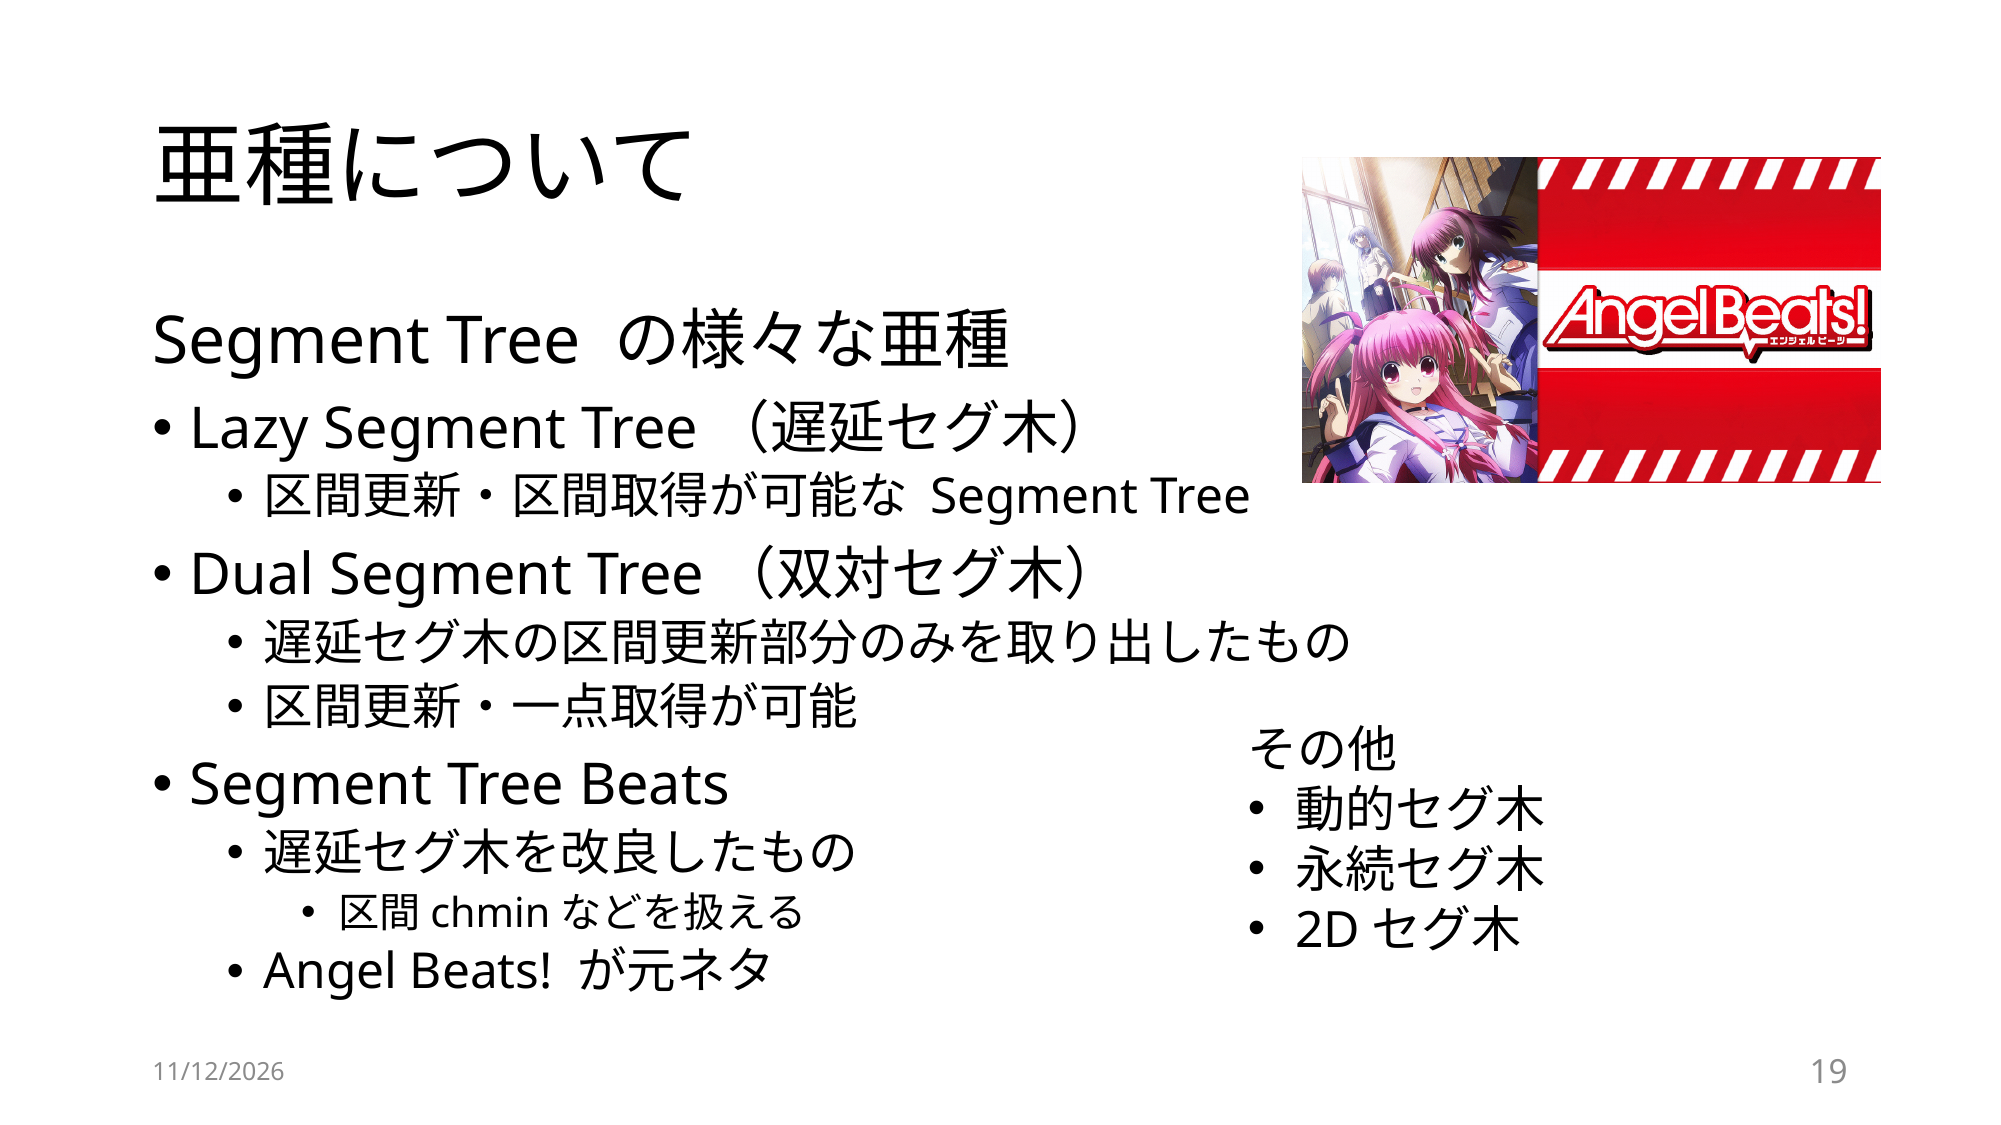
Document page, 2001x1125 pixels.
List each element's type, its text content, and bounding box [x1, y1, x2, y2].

slide_number 19 [1412, 1042, 1863, 1103]
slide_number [137, 1042, 588, 1103]
title 亜種について [137, 59, 1863, 278]
picture [1302, 157, 1881, 483]
text_box その他 動的セグ木 永続セグ木 2Dセグ木 [1233, 710, 1592, 965]
list Segment Tree の様々な亜種 Lazy Segment Tree（遅延セグ木） 区間更新・区間取得が可能な Segment Tree Dual Segment Tree（双対セグ木） 遅延セグ木の区間更新部分のみを取り出したもの 区間更新・一点取得が可能 Segment Tree Beats 遅延セグ木を改良したもの 区間chminなどを扱える Angel Beats! が元ネタ [137, 299, 1863, 1014]
